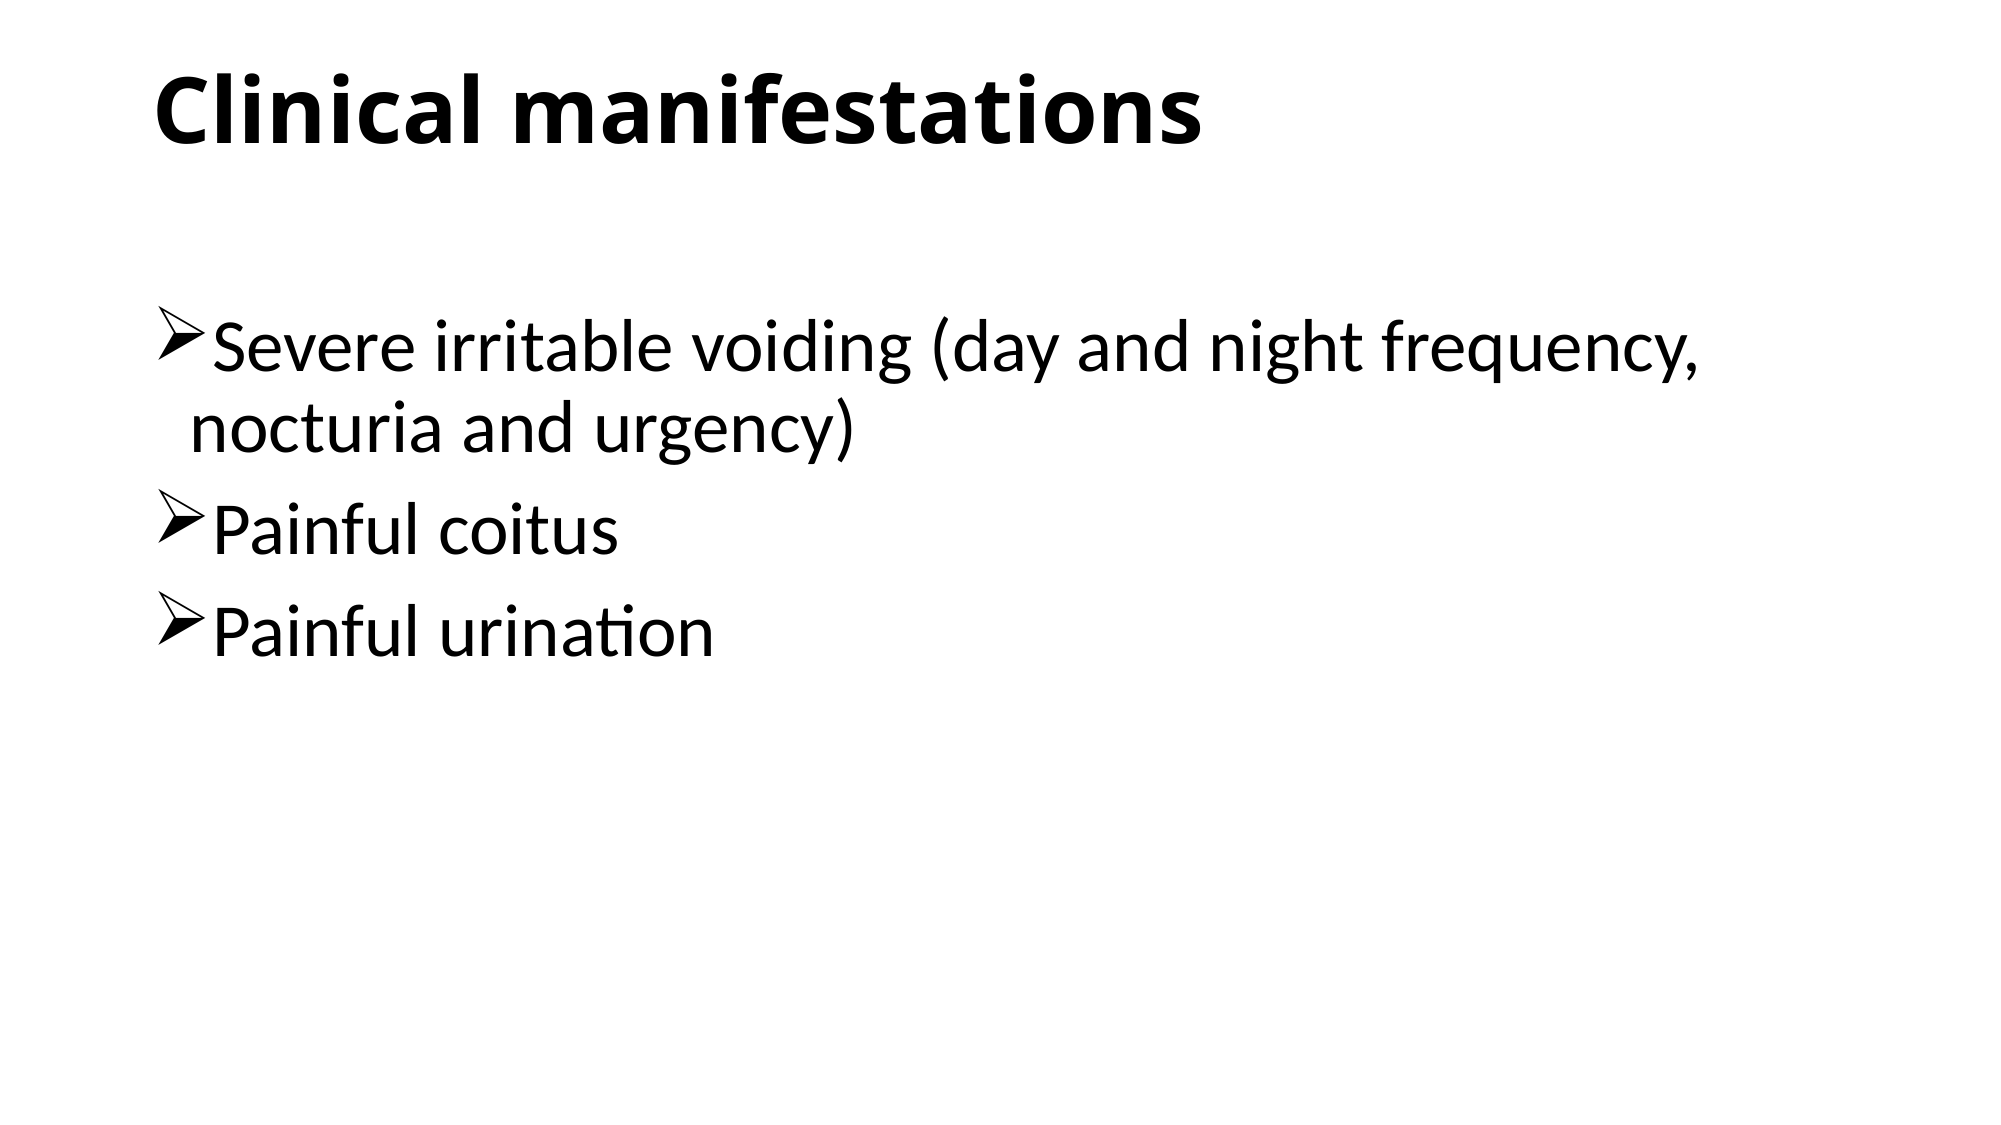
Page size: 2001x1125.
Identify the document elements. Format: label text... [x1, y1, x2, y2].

list Severe irritable voiding (day and night frequency, nocturia and urgency) Painful coitus Painful urination [137, 299, 1863, 1014]
title Clinical manifestations [137, 59, 1863, 278]
